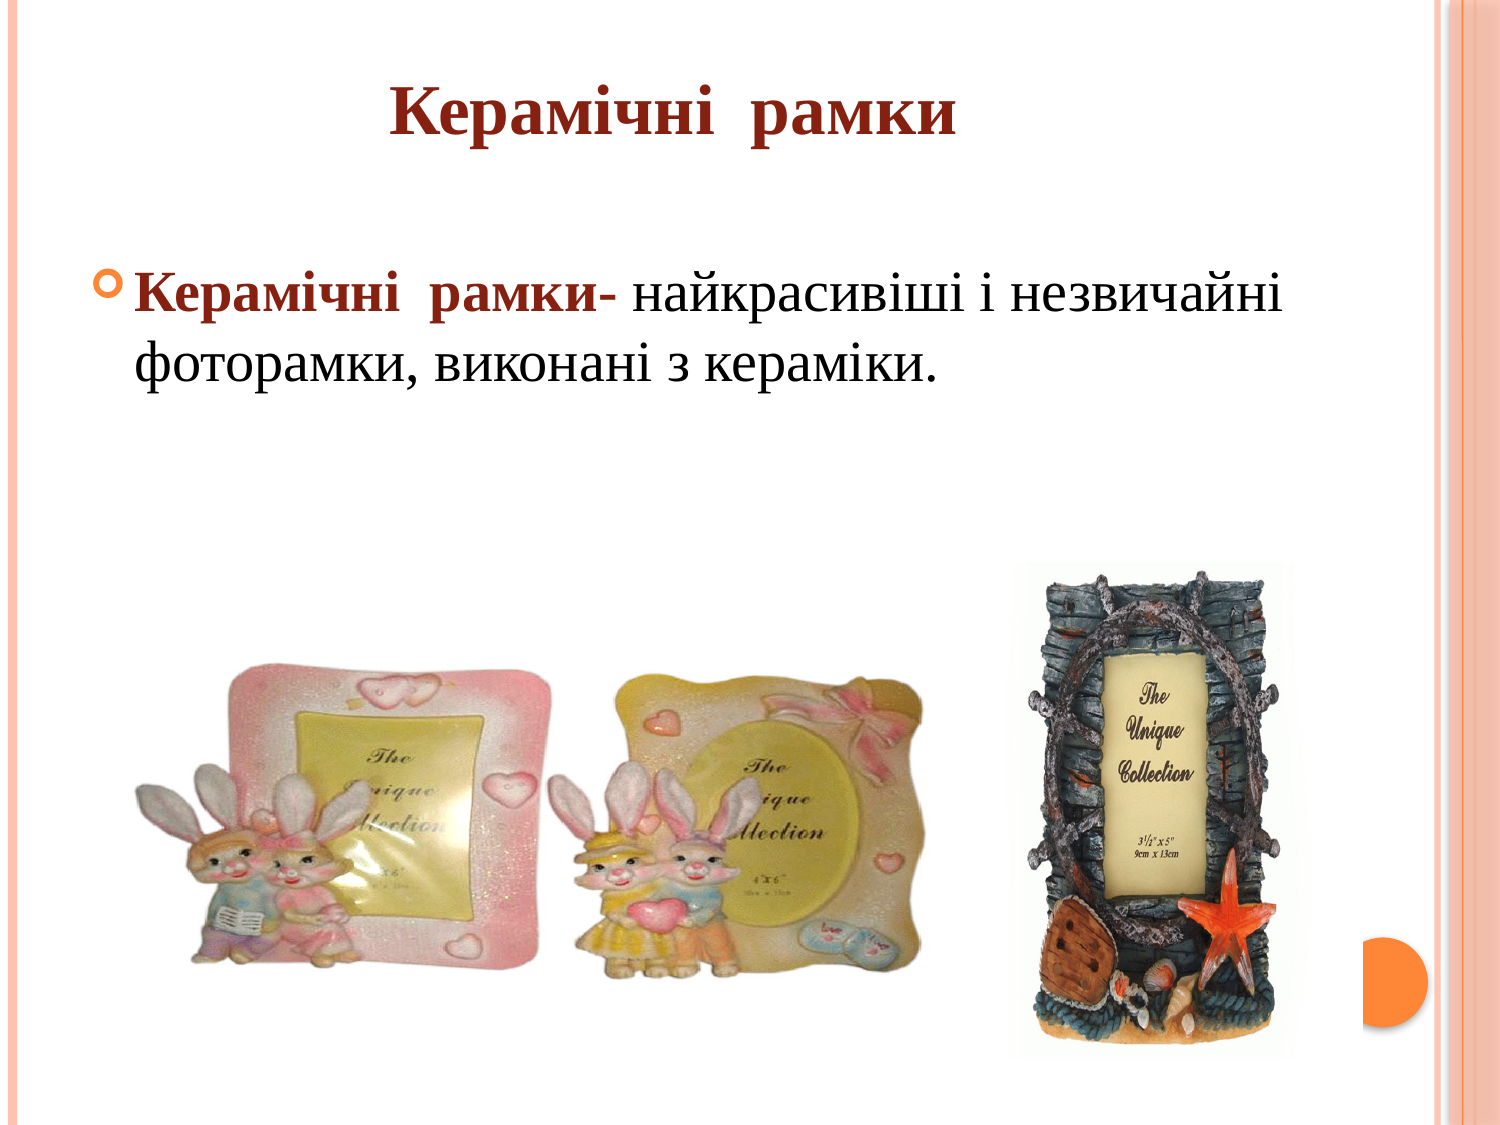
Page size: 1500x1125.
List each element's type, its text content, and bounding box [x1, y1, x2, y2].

title Керамічні рамки [88, 54, 1313, 235]
picture [128, 561, 1364, 1060]
list Керамічні рамки- найкрасивіші і незвичайні фоторамки, виконані з кераміки. [75, 246, 1300, 1062]
